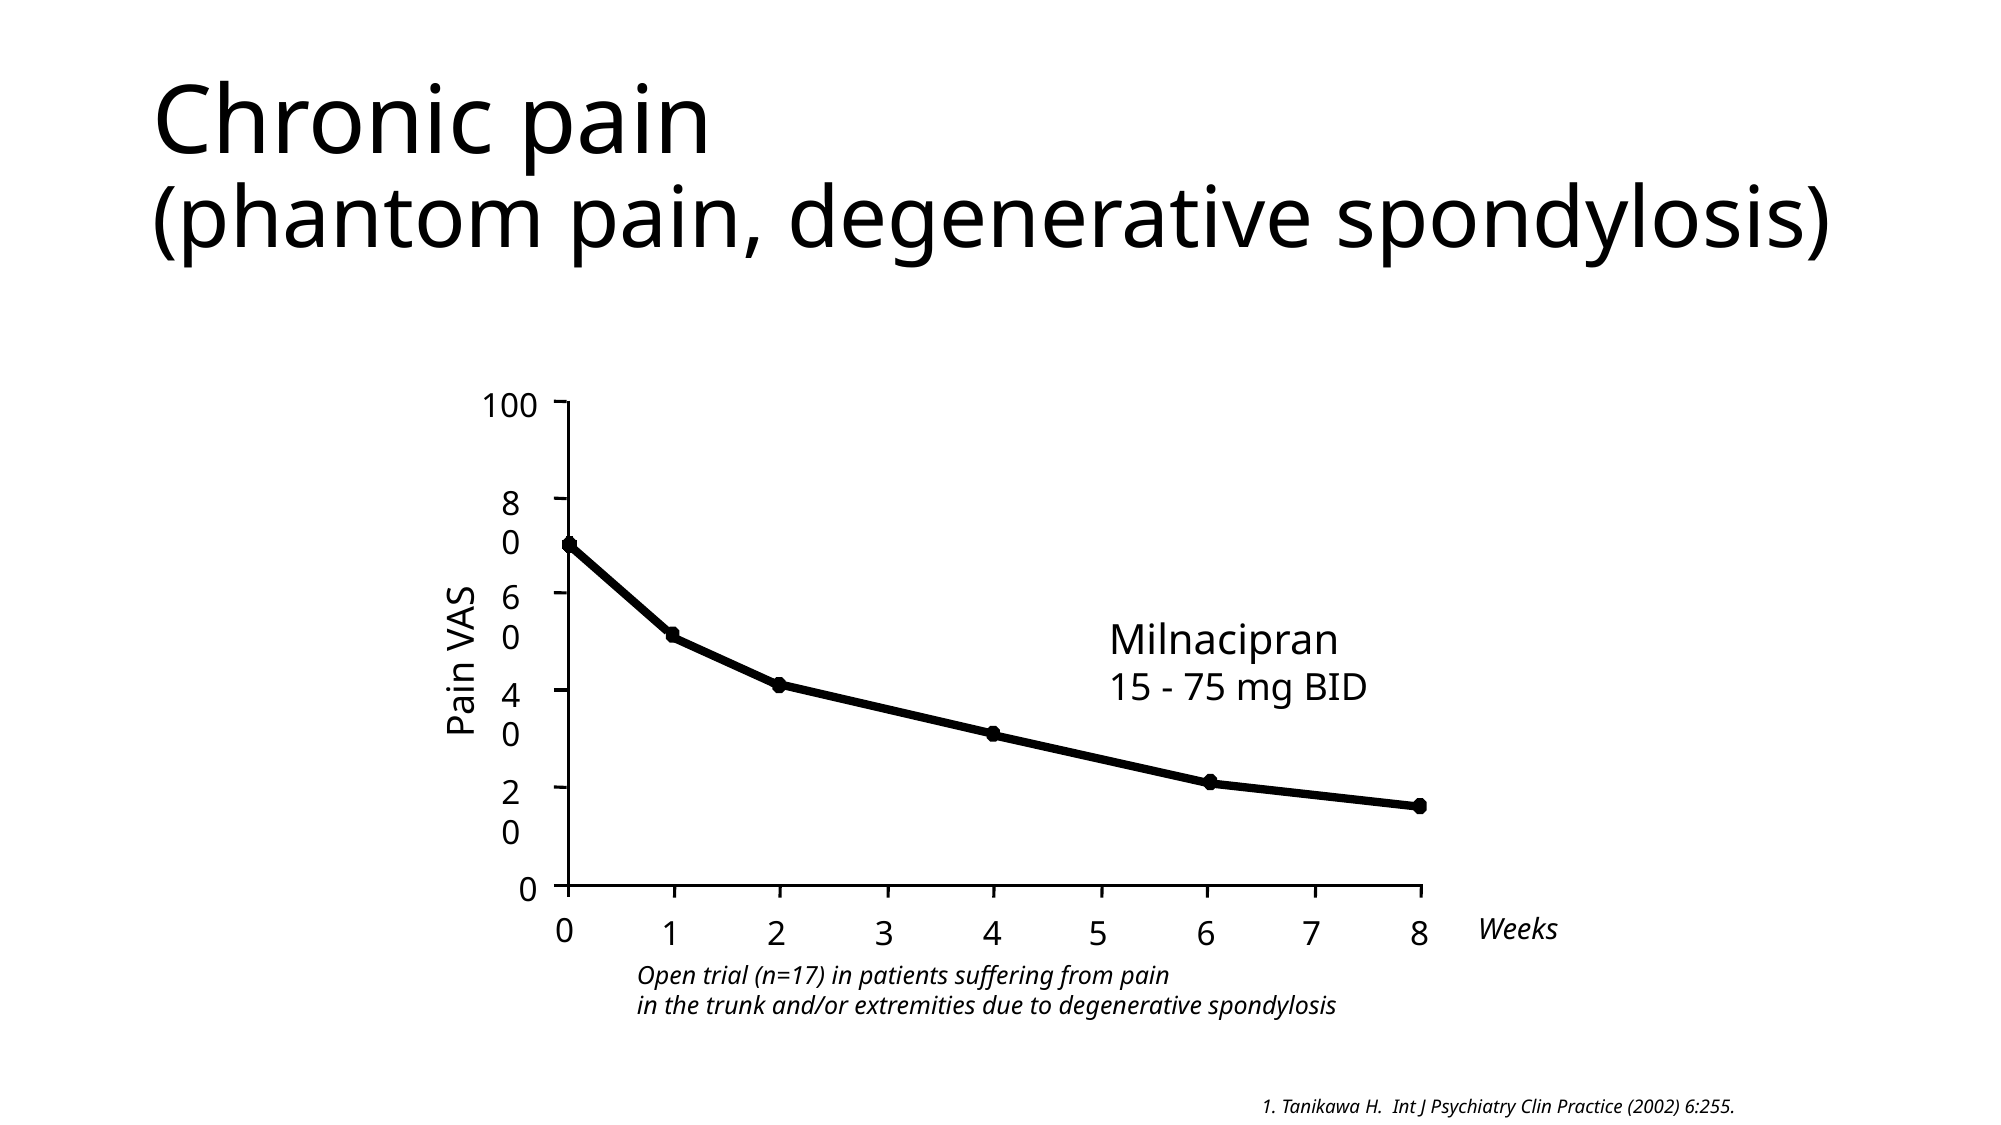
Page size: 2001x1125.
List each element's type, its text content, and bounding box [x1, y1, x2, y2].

title Chronic pain (phantom pain, degenerative spondylosis) [137, 59, 1863, 278]
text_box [436, 384, 1568, 953]
text_box 1. Tanikawa H. Int J Psychiatry Clin Practice (2002) 6:255. [216, 1081, 1750, 1125]
text_box Open trial (n=17) in patients suffering from pain in the trunk and/or extremities due to degenerative spondylosis [621, 952, 1626, 998]
